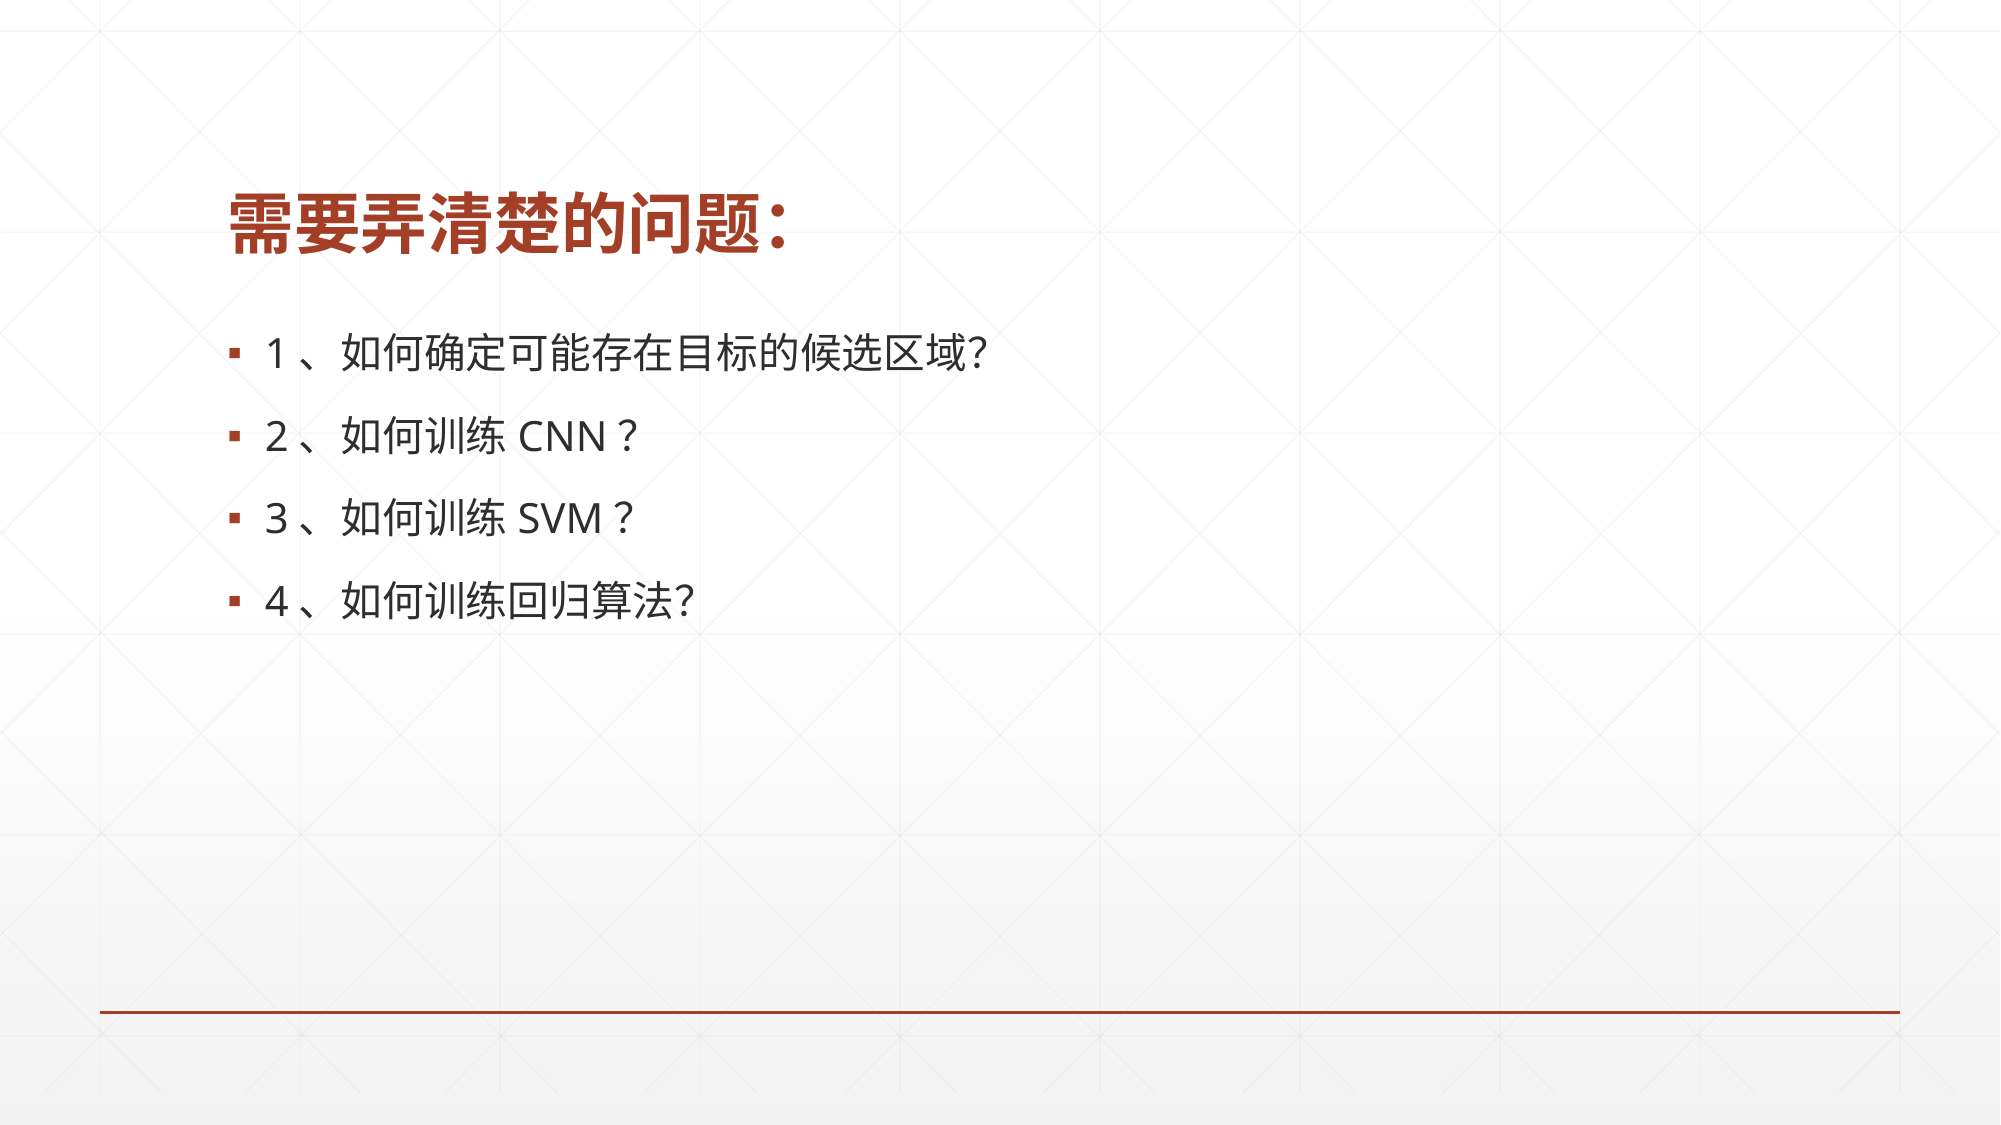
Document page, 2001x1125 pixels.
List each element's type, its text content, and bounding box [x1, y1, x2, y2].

list 1、如何确定可能存在目标的候选区域？ 2、如何训练CNN？ 3、如何训练SVM？ 4、如何训练回归算法？ [212, 324, 1788, 950]
title 需要弄清楚的问题： [212, 82, 1788, 271]
